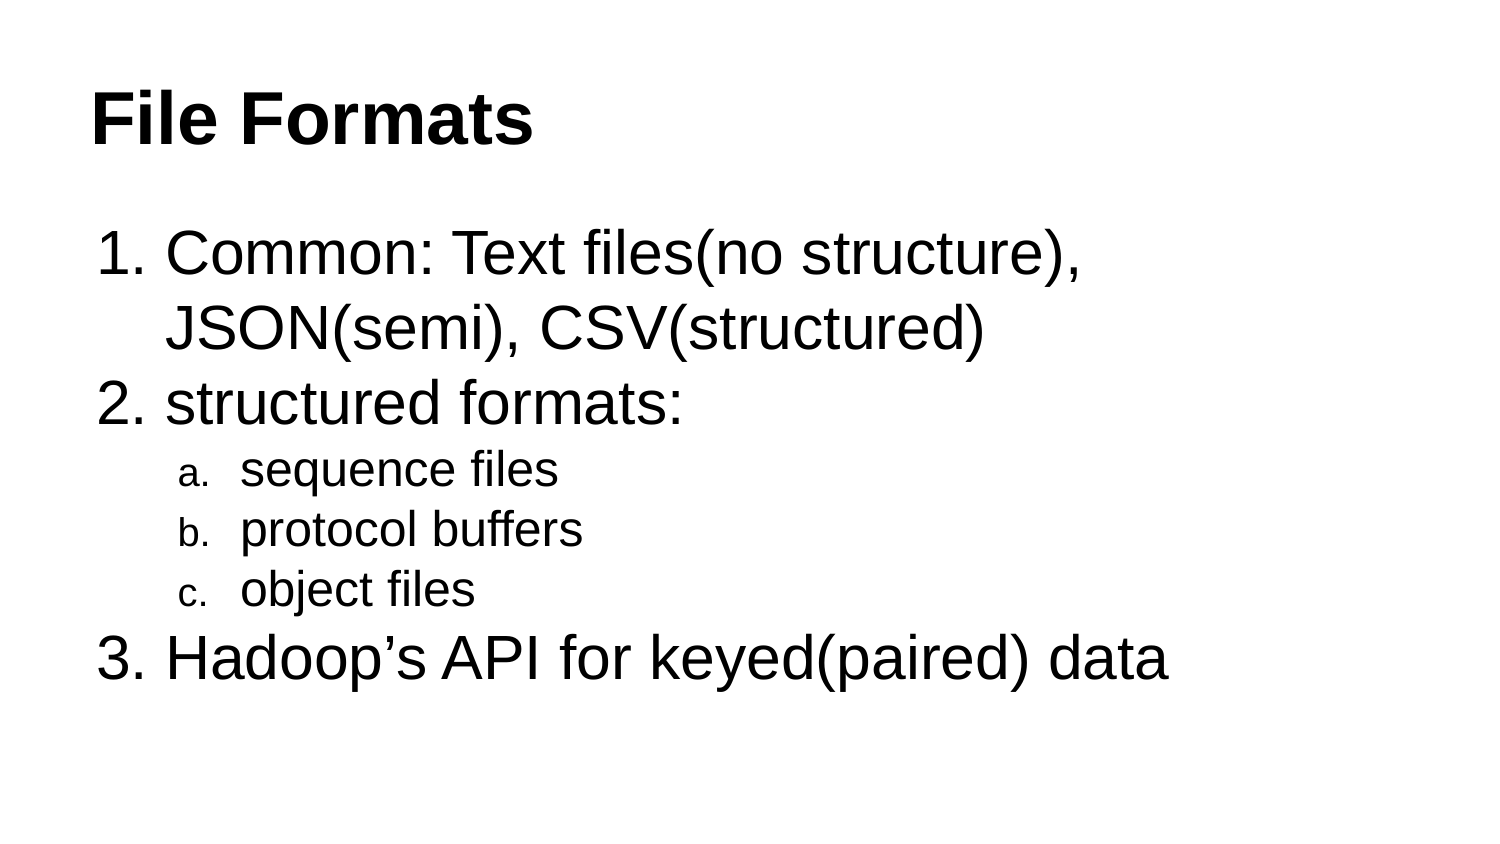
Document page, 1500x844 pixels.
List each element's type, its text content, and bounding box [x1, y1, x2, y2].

title File Formats [75, 33, 1425, 175]
list Common: Text files(no structure), JSON(semi), CSV(structured) structured formats: sequence files protocol buffers object files Hadoop’s API for keyed(paired) data [75, 196, 1425, 808]
